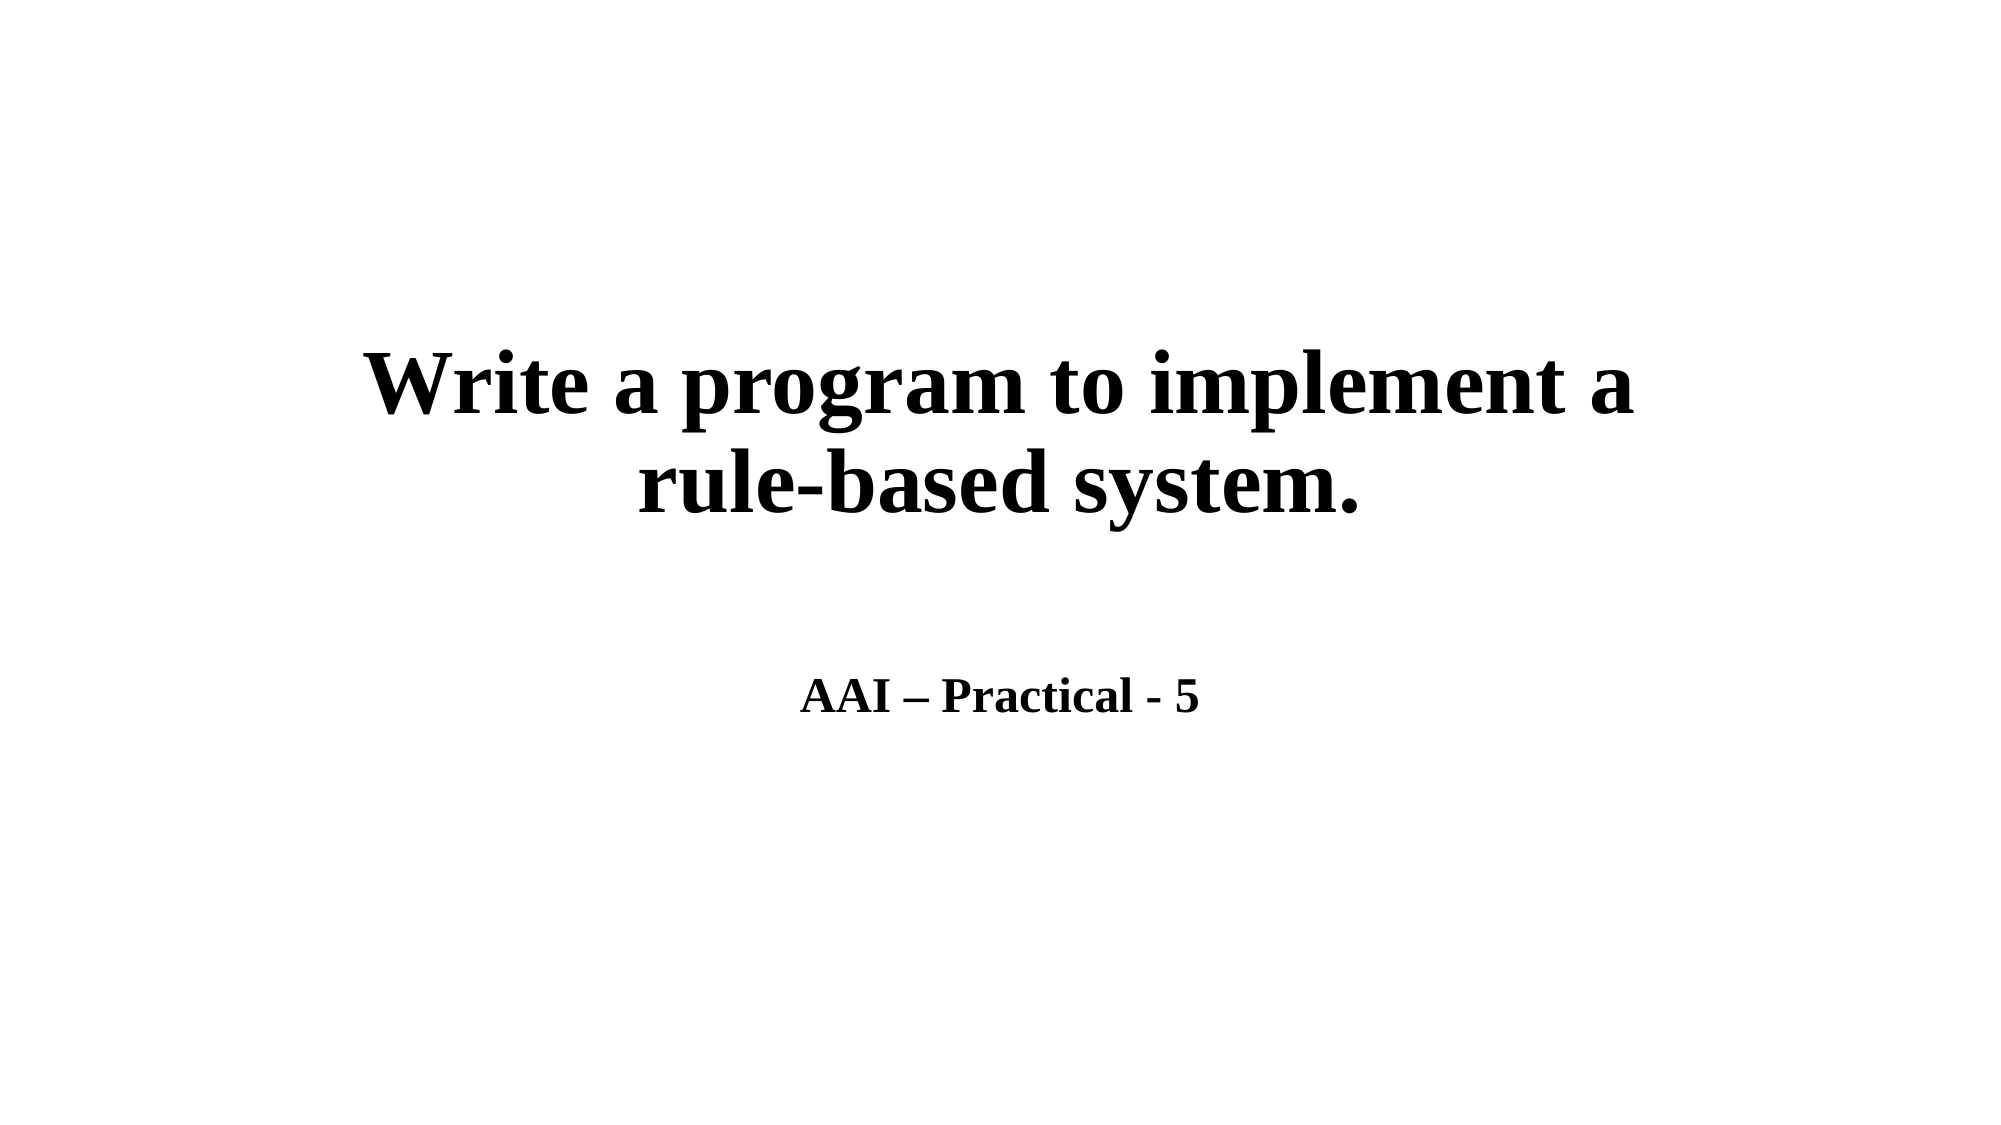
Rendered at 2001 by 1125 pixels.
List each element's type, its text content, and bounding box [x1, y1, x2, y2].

title Write a program to implement a rule-based system. [249, 184, 1750, 540]
subtitle AAI – Practical - 5 [249, 662, 1750, 863]
